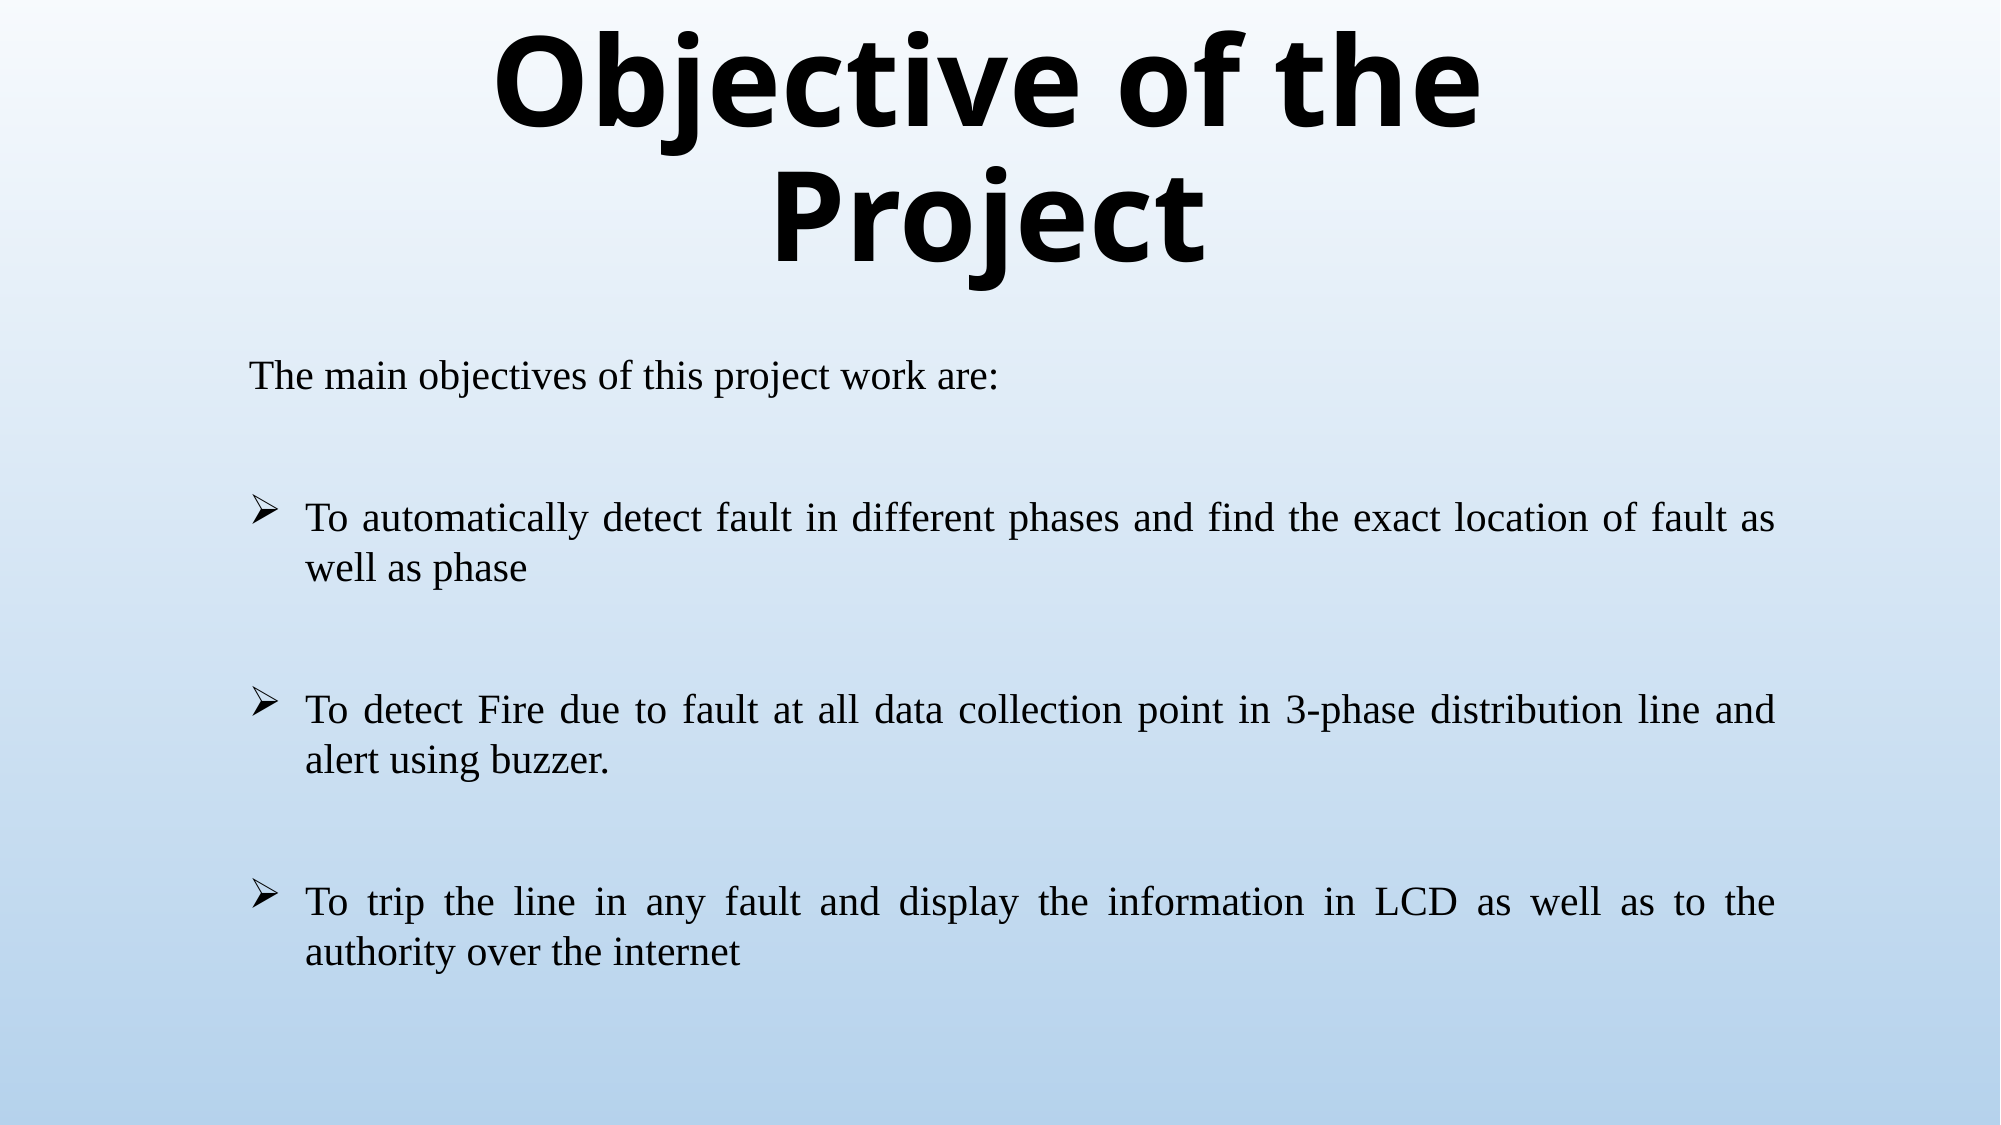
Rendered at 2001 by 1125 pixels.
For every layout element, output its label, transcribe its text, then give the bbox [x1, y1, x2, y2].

title Objective of the Project [350, 54, 1626, 296]
subtitle The main objectives of this project work are: To automatically detect fault in different phases and find the exact location of fault as well as phase To detect Fire due to fault at all data collection point in 3-phase distribution line and alert using buzzer. To trip the line in any fault and display the information in LCD as well as to the authority over the internet [233, 340, 1794, 1041]
